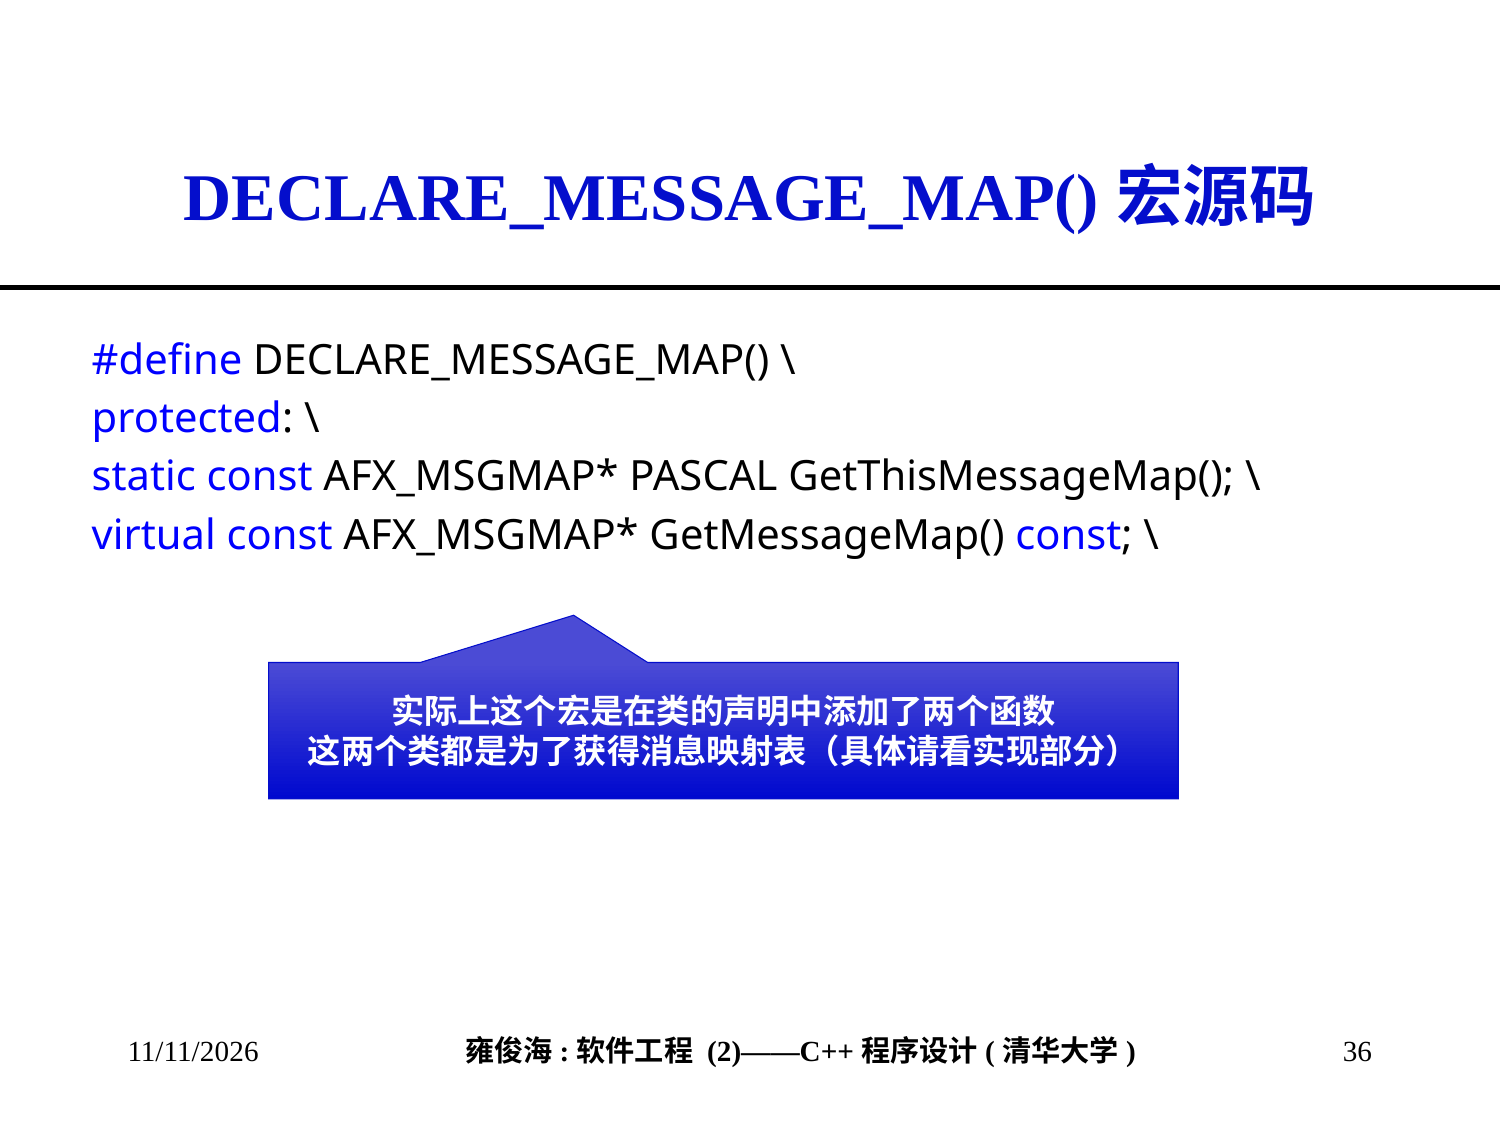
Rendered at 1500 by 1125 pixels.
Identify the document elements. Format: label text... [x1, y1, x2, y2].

text_box 实际上这个宏是在类的声明中添加了两个函数 这两个类都是为了获得消息映射表（具体请看实现部分） [268, 614, 1179, 800]
list #define DECLARE_MESSAGE_MAP() \ protected: \ static const AFX_MSGMAP* PASCAL GetThisMessageMap(); \ virtual const AFX_MSGMAP* GetMessageMap() const; \ [76, 324, 1412, 1000]
title DECLARE_MESSAGE_MAP()宏源码 [112, 99, 1388, 288]
slide_number 36 [1074, 1025, 1388, 1100]
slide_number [112, 1025, 425, 1100]
